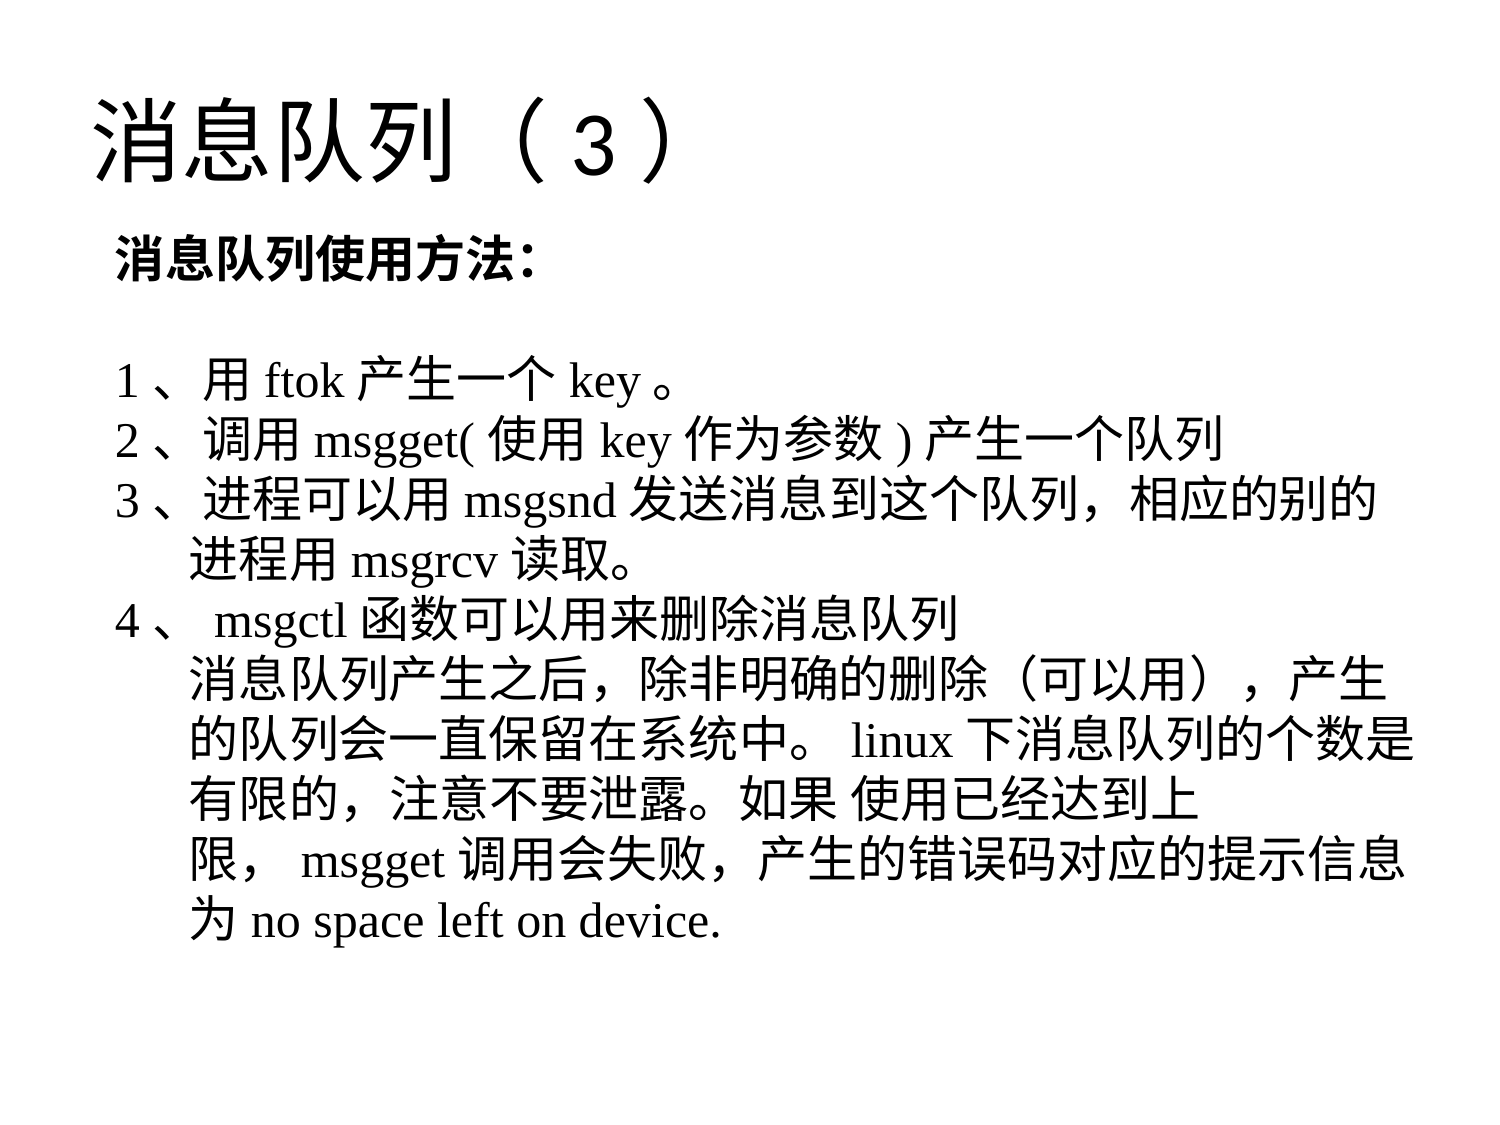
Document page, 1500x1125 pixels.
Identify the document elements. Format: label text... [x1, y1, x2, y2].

text_box 消息队列使用方法： 1、用ftok产生一个key。 2、调用msgget(使用key作为参数)产生一个队列 3、进程可以用msgsnd发送消息到这个队列，相应的别的进程用msgrcv读取。 4、msgctl函数可以用来删除消息队列 消息队列产生之后，除非明确的删除（可以用），产生的队列会一直保留在系统中。linux下消息队列的个数是有限的，注意不要泄露。如果 使用已经达到上限，msgget调用会失败，产生的错误码对应的提示信息为no space left on device. [100, 219, 1436, 955]
title 消息队列（3） [75, 45, 1425, 233]
